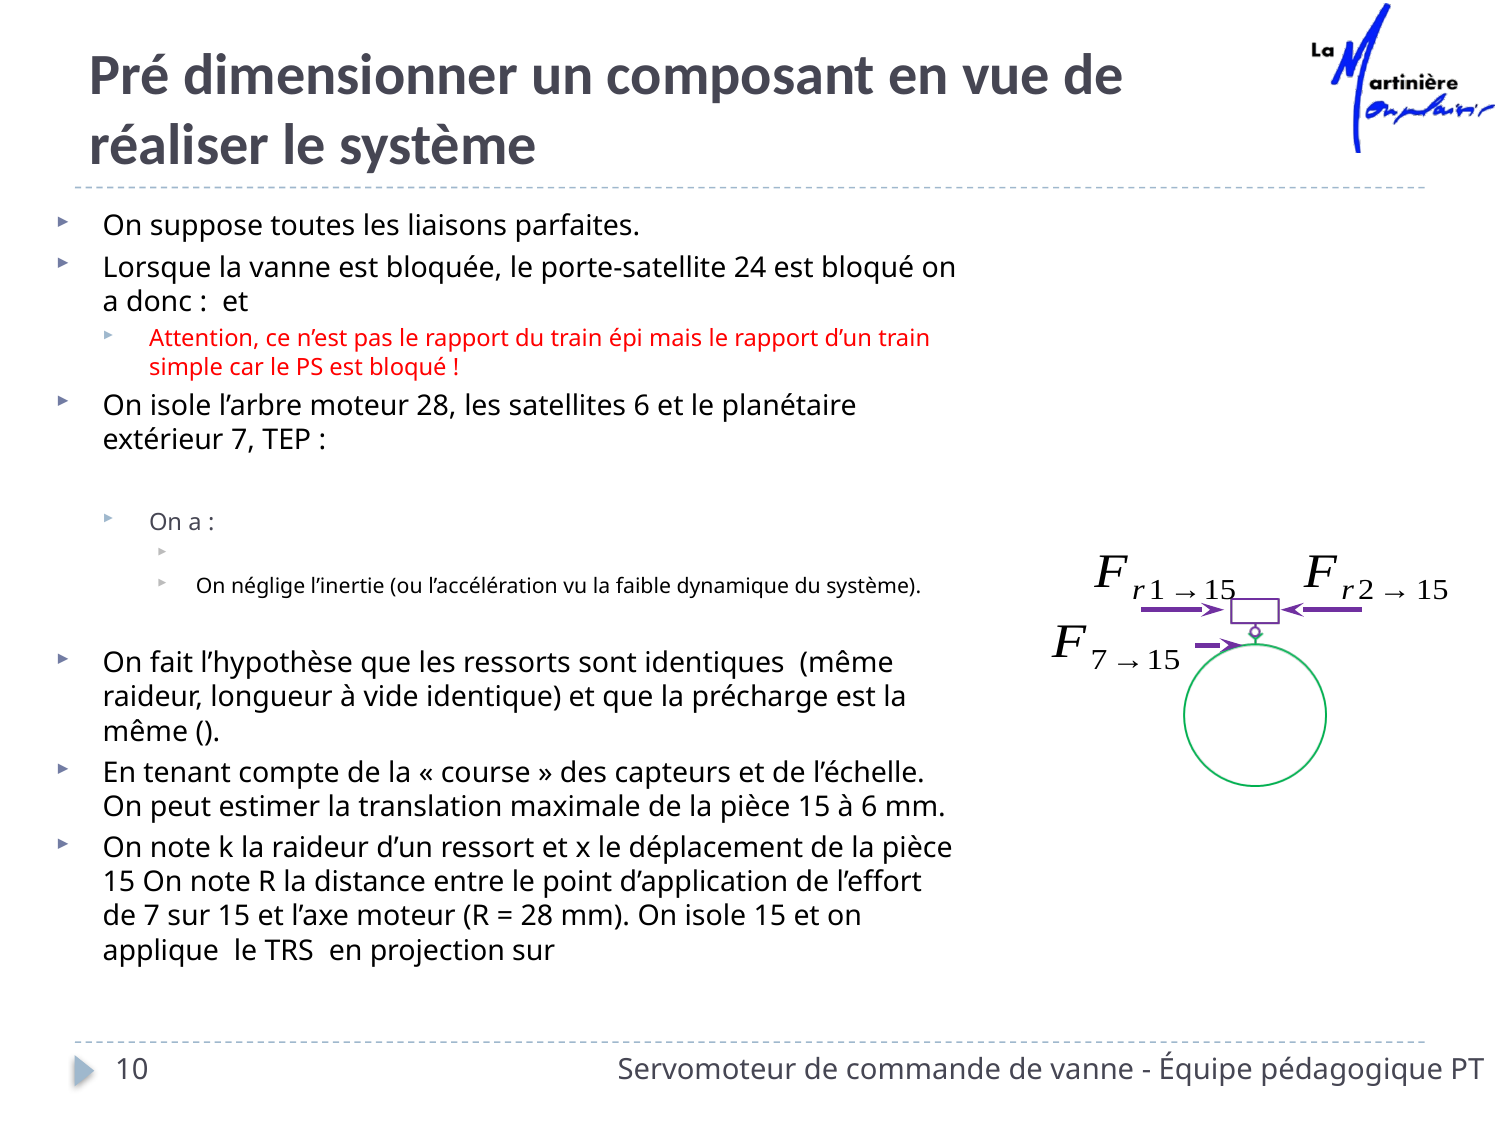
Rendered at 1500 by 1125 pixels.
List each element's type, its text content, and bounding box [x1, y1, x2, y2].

slide_number 10 [100, 1042, 426, 1103]
footer Servomoteur de commande de vanne - Équipe pédagogique PT [426, 1042, 1500, 1103]
picture [1310, 3, 1495, 153]
picture [1183, 598, 1327, 788]
title Pré dimensionner un composant en vue de réaliser le système [75, 24, 1223, 188]
